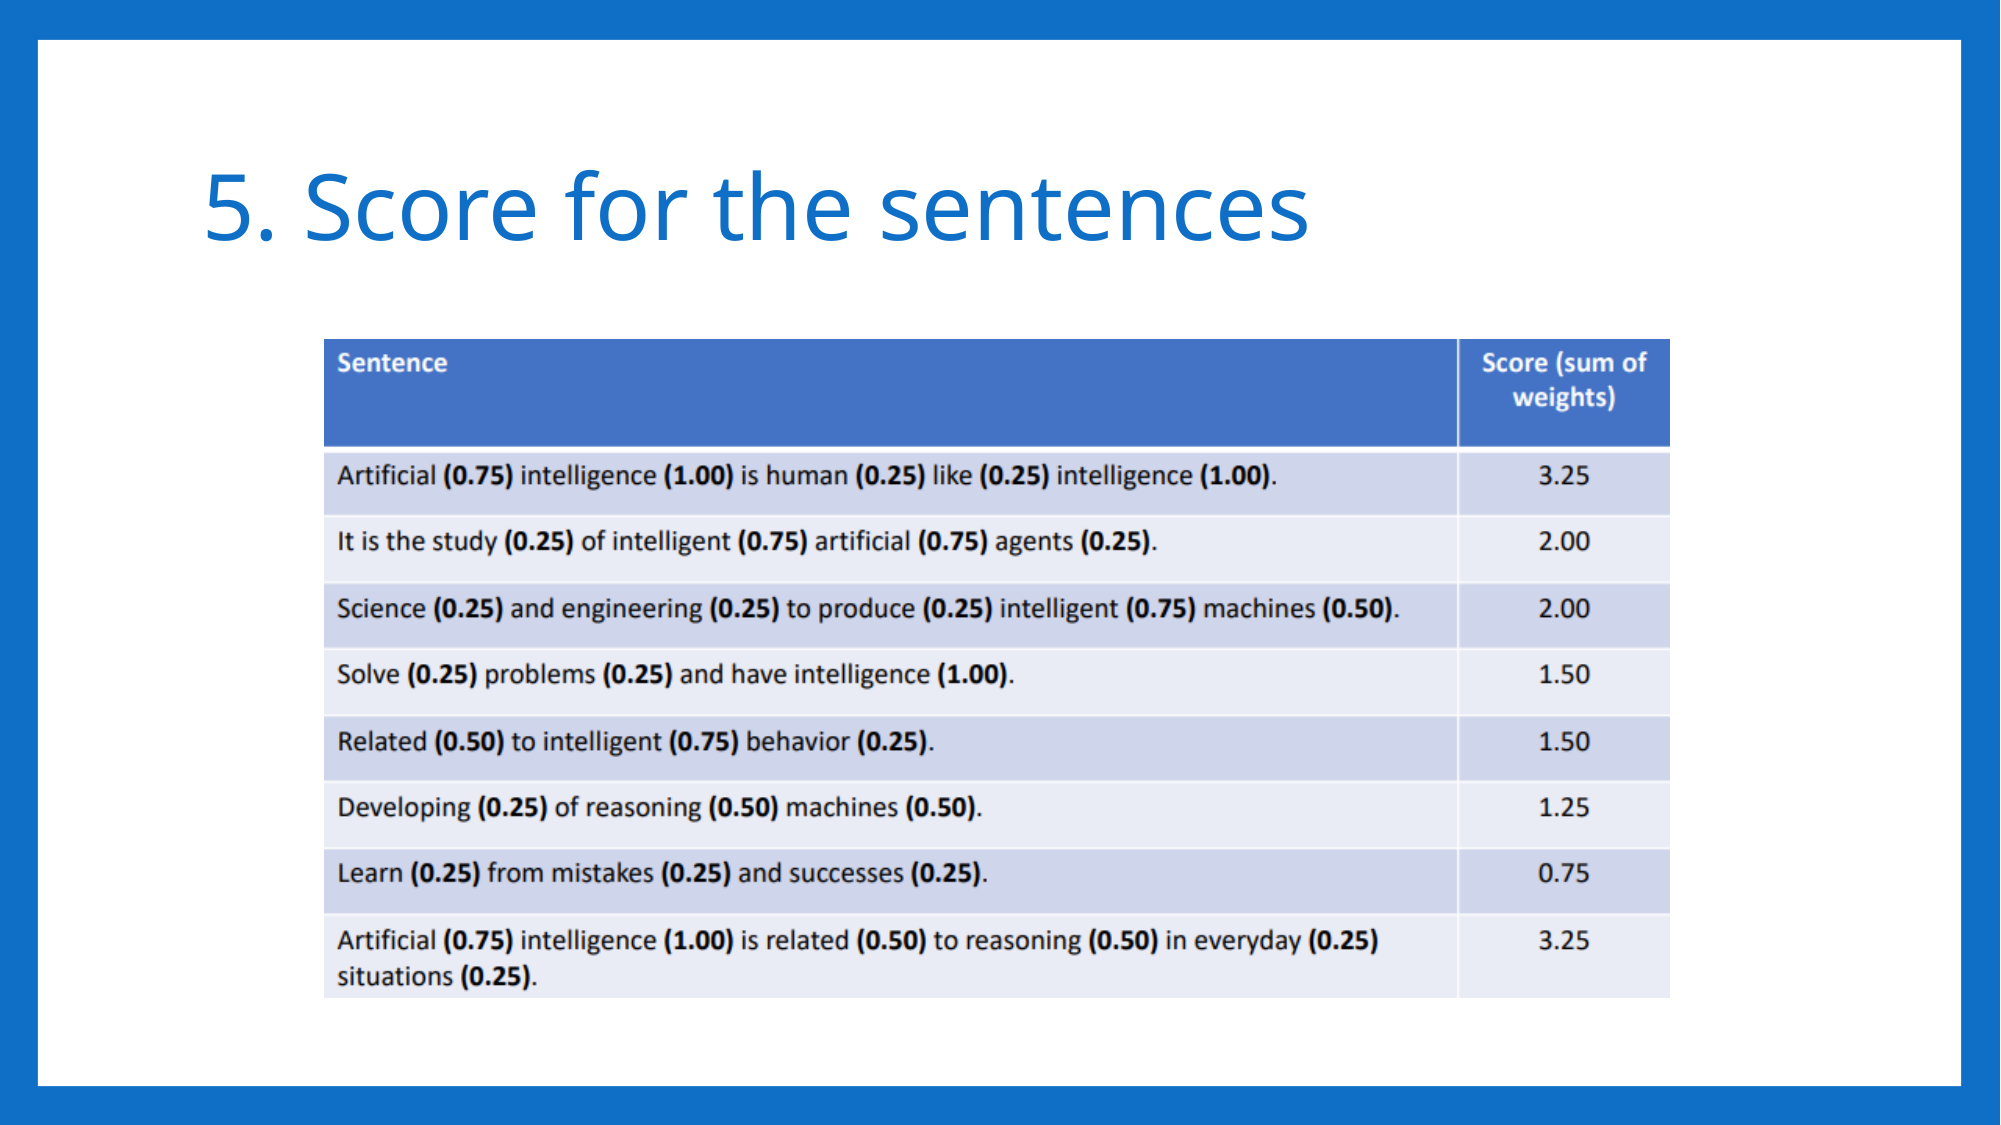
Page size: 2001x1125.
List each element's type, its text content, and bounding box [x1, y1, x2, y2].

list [324, 339, 1671, 999]
title 5. Score for the sentences [187, 99, 1808, 323]
